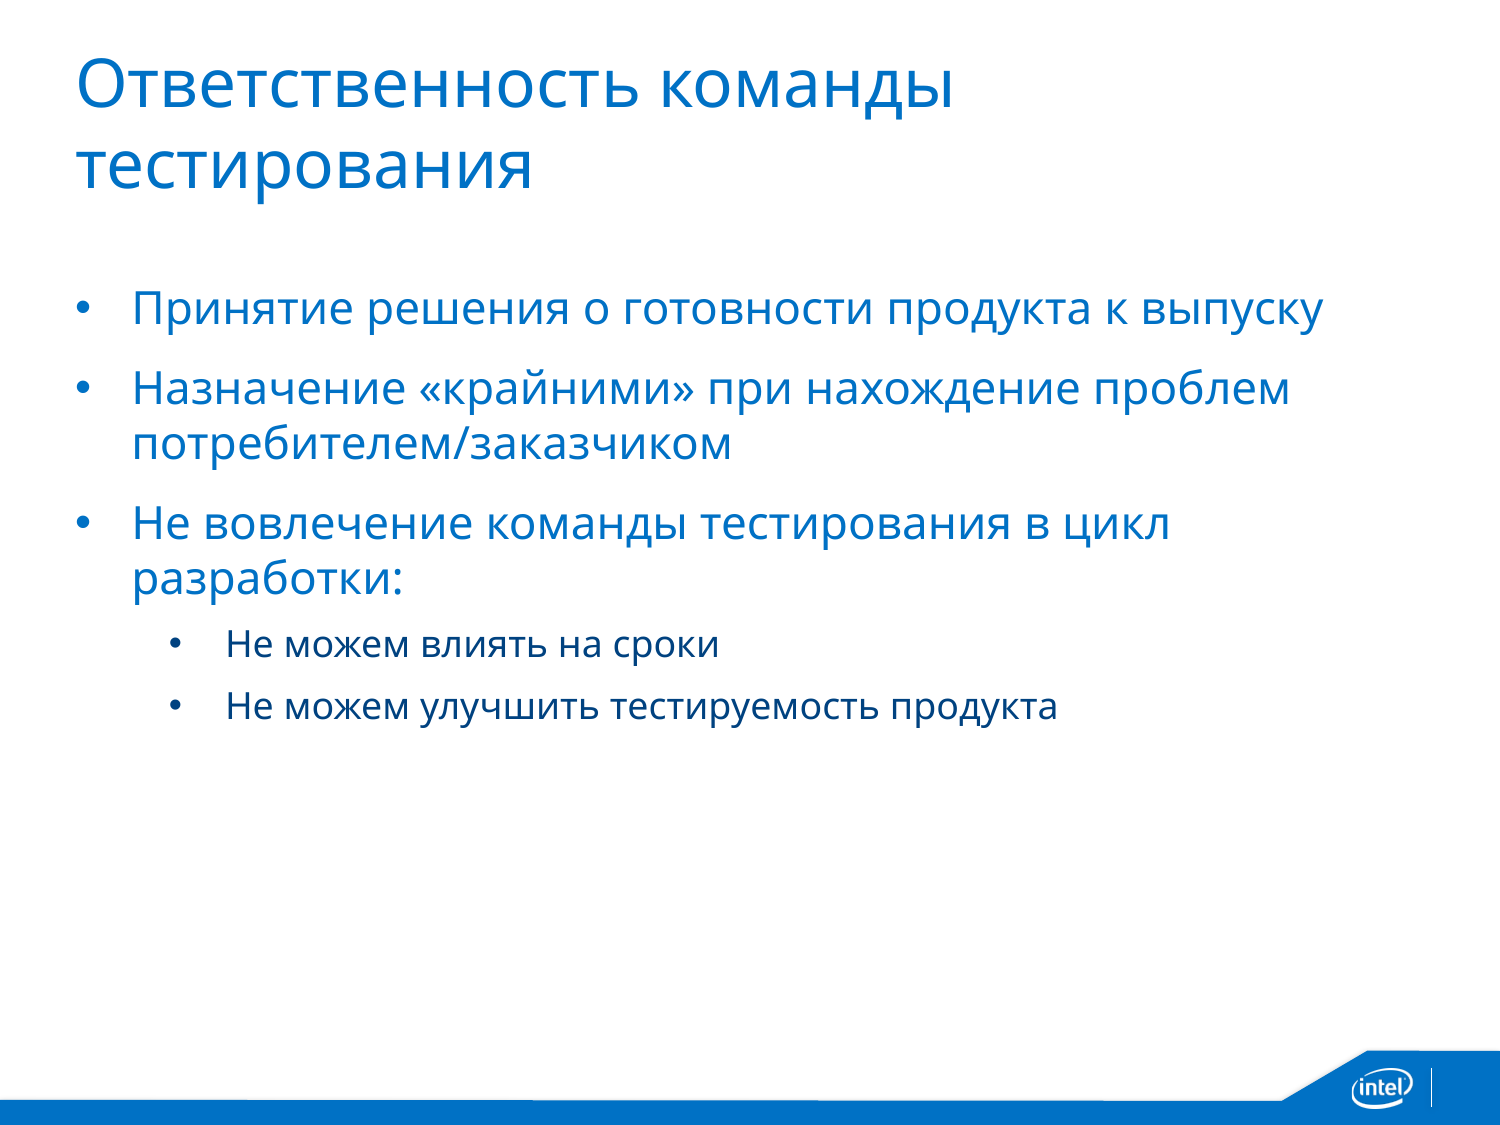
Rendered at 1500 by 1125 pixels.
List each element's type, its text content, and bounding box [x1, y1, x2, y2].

list Принятие решения о готовности продукта к выпуску Назначение «крайними» при нахождение проблем потребителем/заказчиком Не вовлечение команды тестирования в цикл разработки: Не можем влиять на сроки Не можем улучшить тестируемость продукта [75, 278, 1425, 1022]
picture [1351, 1068, 1416, 1109]
title Ответственность команды тестирования [75, 40, 1425, 203]
